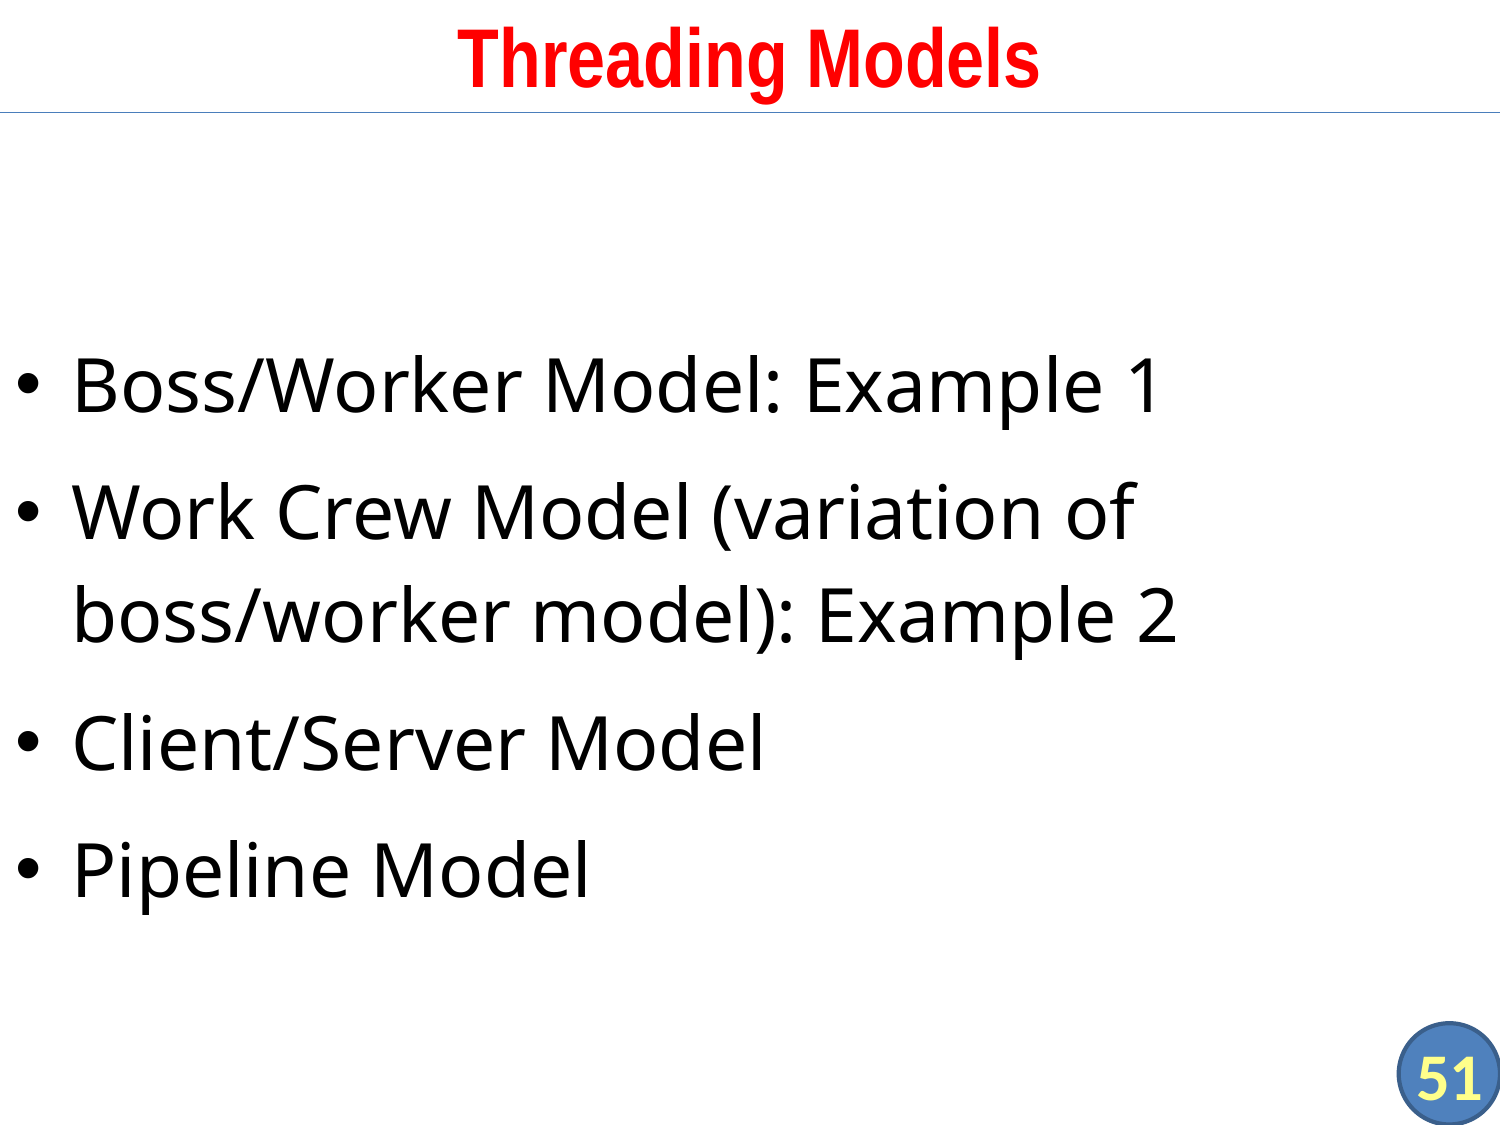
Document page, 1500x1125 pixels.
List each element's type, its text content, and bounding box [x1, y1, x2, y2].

list Boss/Worker Model: Example 1 Work Crew Model (variation of boss/worker model): Example 2 Client/Server Model Pipeline Model [0, 113, 1500, 1125]
slide_number 51 [1399, 1023, 1500, 1125]
title Threading Models [0, 0, 1500, 113]
